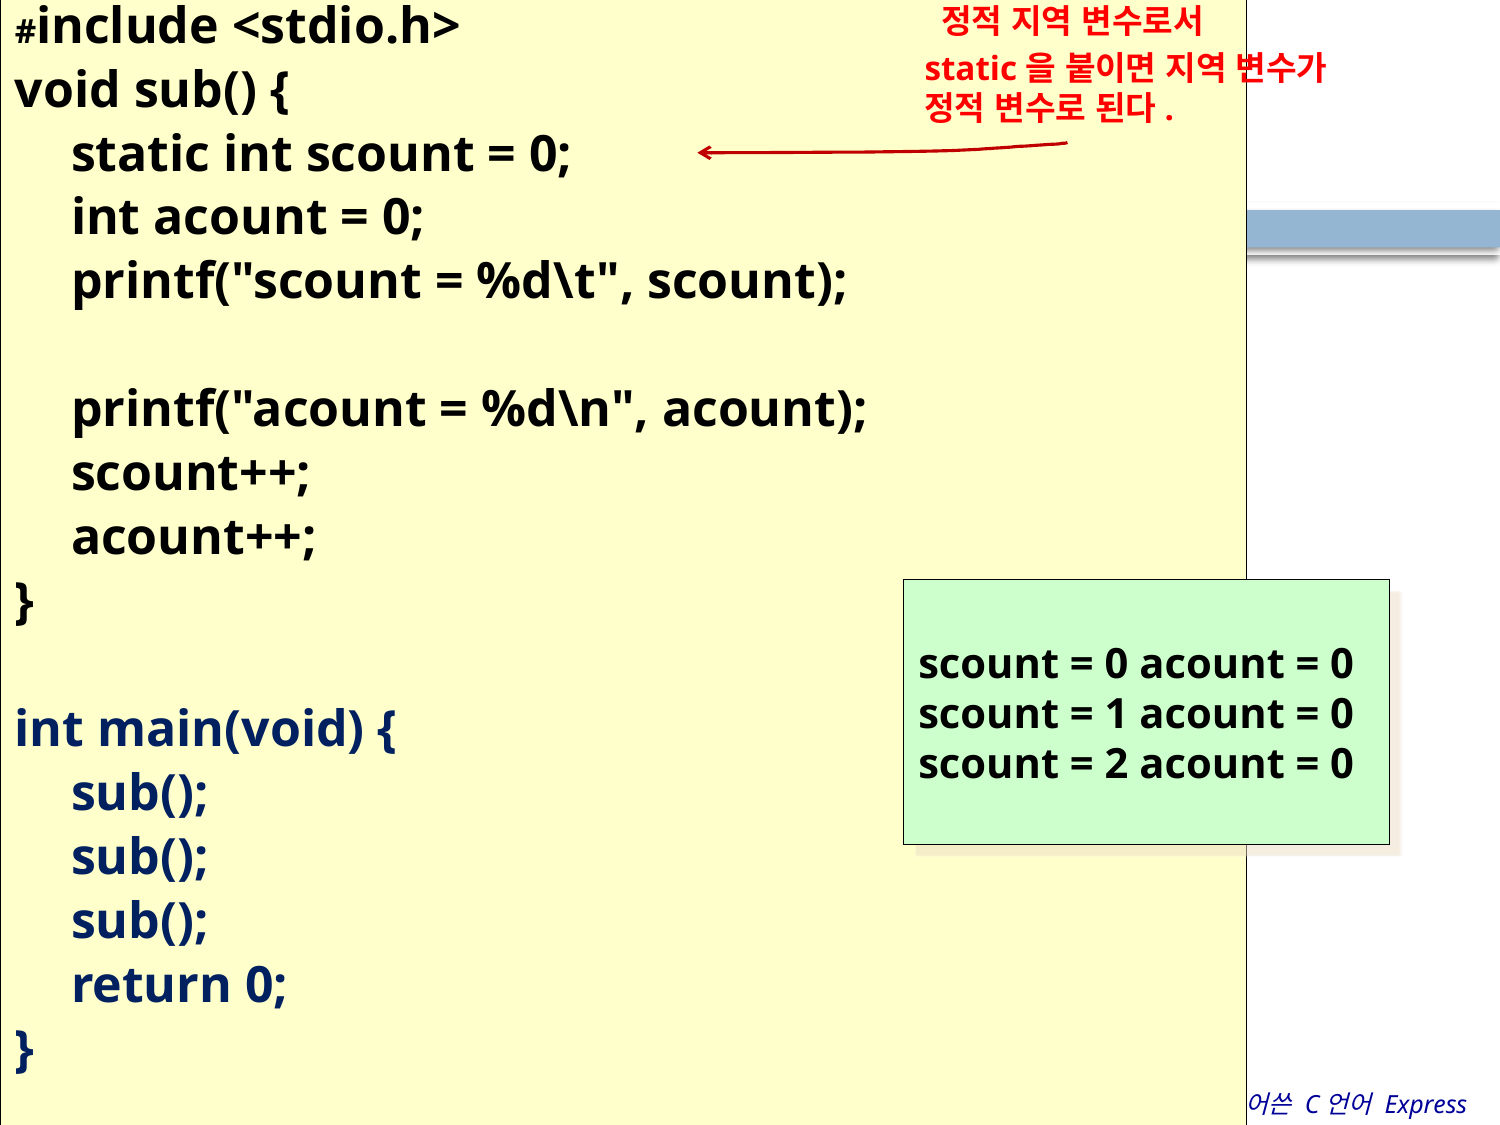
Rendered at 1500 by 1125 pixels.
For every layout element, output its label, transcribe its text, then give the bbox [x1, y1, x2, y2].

text_box 정적 지역 변수로서 [926, 0, 1228, 39]
text_box [697, 141, 1068, 160]
text_box static을 붙이면 지역 변수가 정적 변수로 된다. [909, 39, 1390, 135]
title 저장 유형 지정자 static [1247, 37, 1438, 200]
text_box scount = 0 acount = 0 scount = 1 acount = 0 scount = 2 acount = 0 [903, 579, 1390, 845]
text_box #include <stdio.h> void sub() { static int scount = 0; int acount = 0; printf("scount = %d\t", scount); printf("acount = %d\n", acount); scount++; acount++; } int main(void) { sub(); sub(); sub(); return 0; } [0, 0, 1247, 1125]
